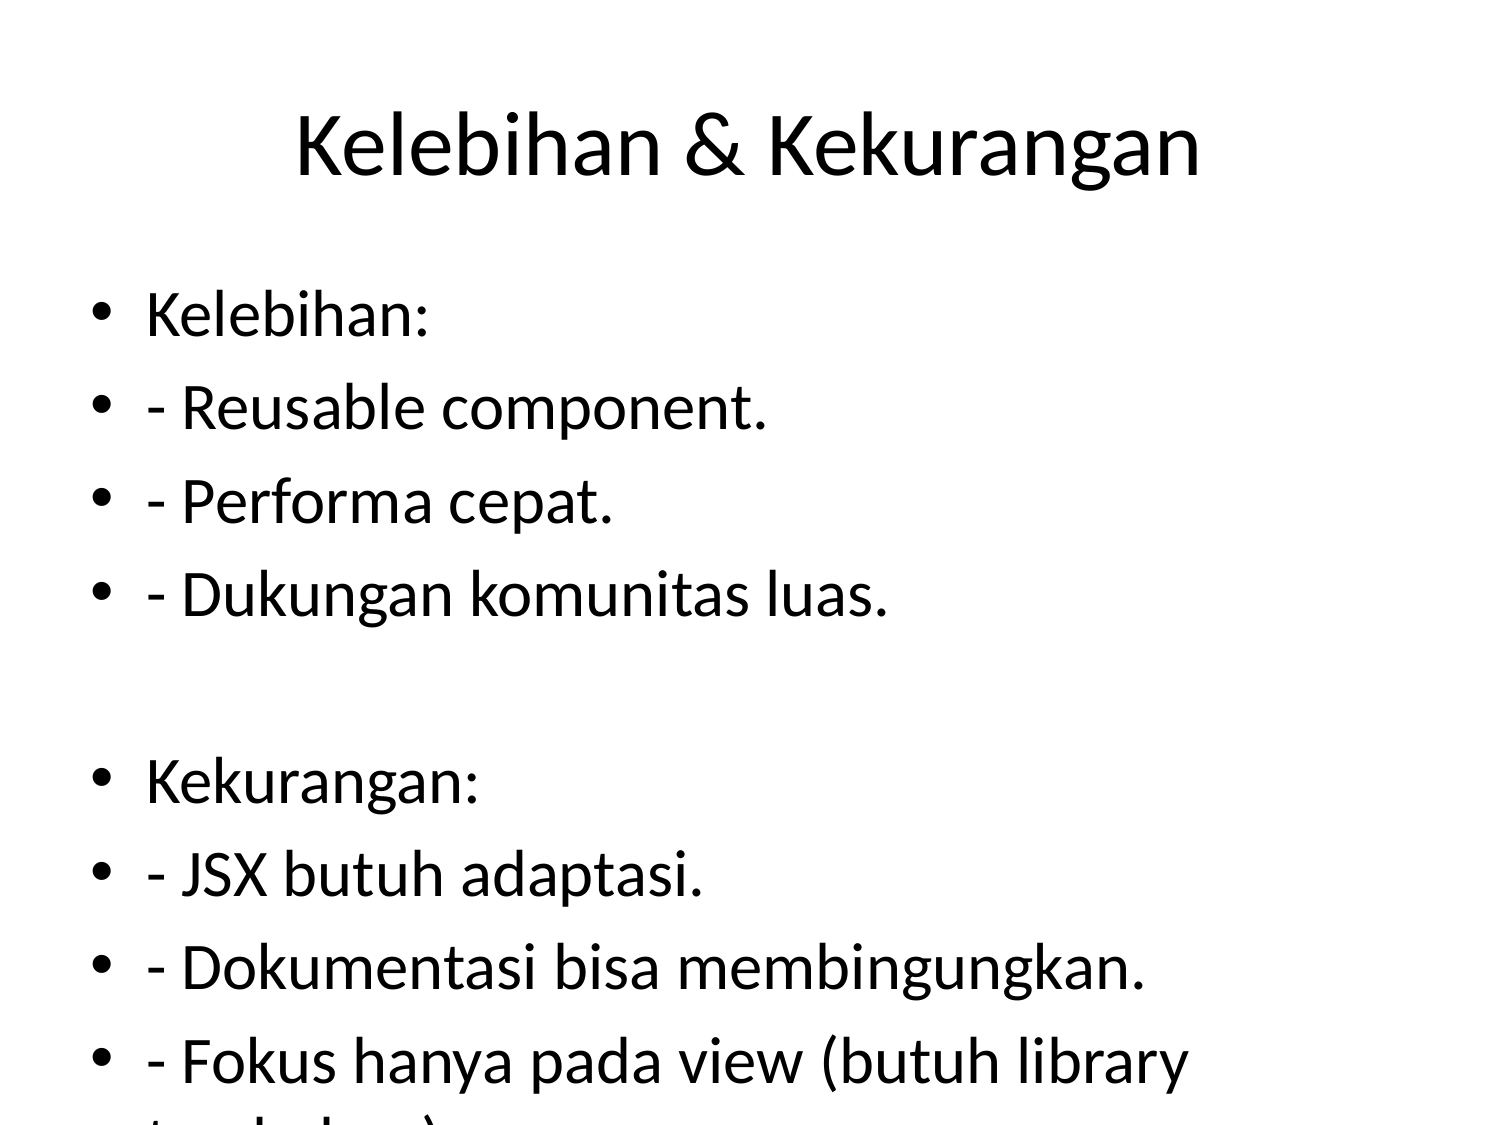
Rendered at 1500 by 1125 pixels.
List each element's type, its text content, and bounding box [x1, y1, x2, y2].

title Kelebihan & Kekurangan [75, 45, 1425, 233]
list Kelebihan: - Reusable component. - Performa cepat. - Dukungan komunitas luas. Kekurangan: - JSX butuh adaptasi. - Dokumentasi bisa membingungkan. - Fokus hanya pada view (butuh library tambahan). [75, 262, 1425, 1005]
